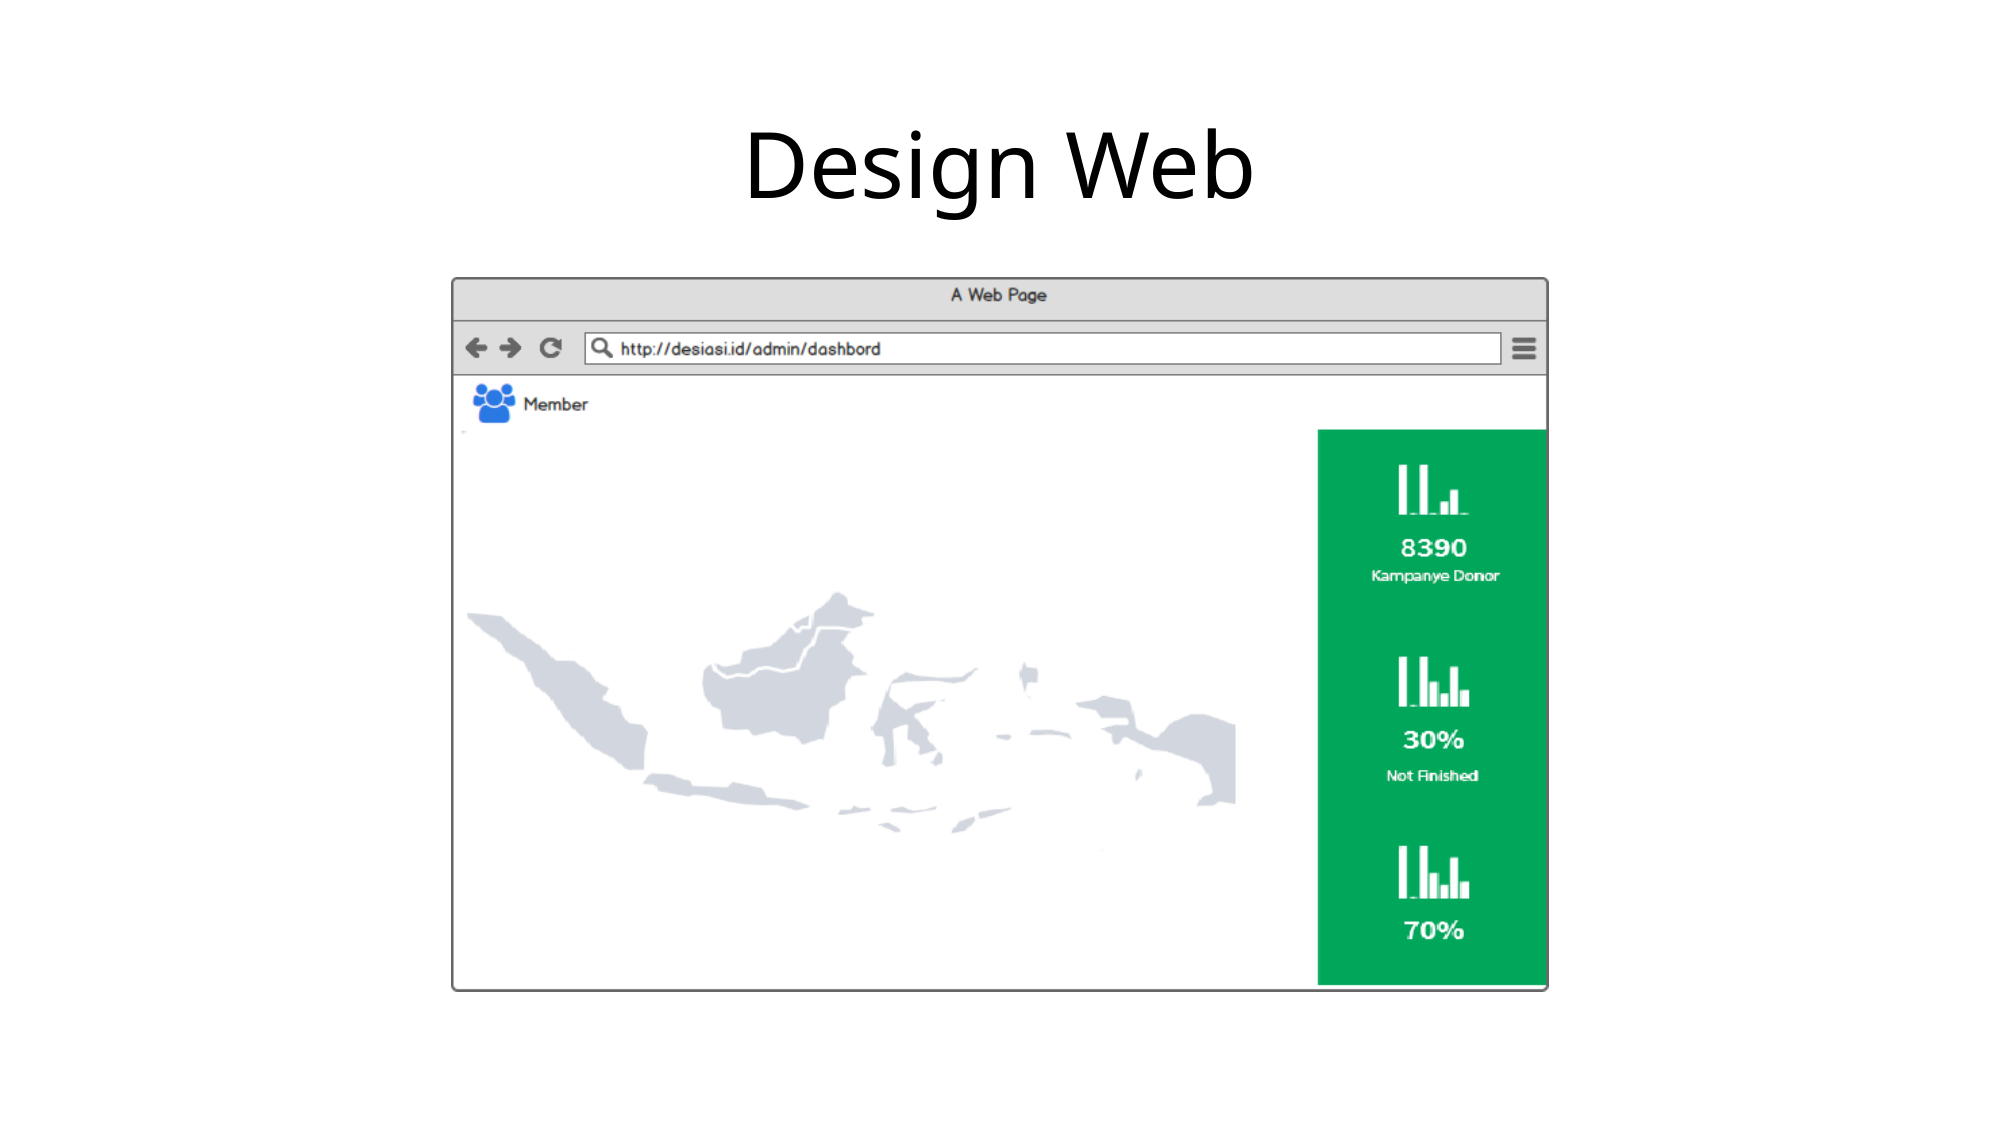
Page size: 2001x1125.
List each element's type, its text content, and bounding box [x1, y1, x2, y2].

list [451, 277, 1549, 992]
title Design Web [137, 59, 1863, 278]
